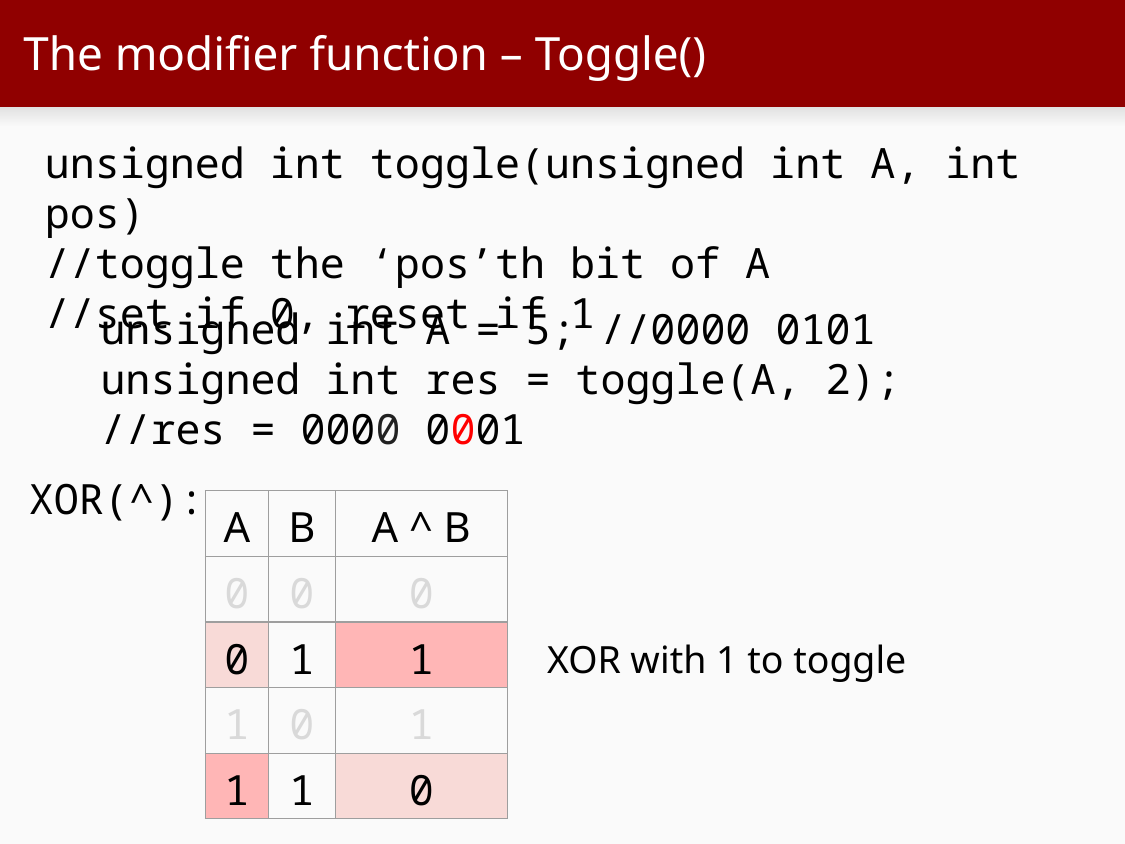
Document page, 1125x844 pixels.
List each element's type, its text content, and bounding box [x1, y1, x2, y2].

text_box unsigned int A = 5; //0000 0101 unsigned int res = toggle(A, 2); //res = 0000 0001 [85, 344, 979, 461]
table_cell 1 [206, 754, 268, 818]
table_cell 1 [269, 754, 335, 818]
table_cell 0 [269, 557, 335, 621]
table_cell 0 [206, 557, 268, 621]
table_cell 0 [269, 688, 335, 753]
table_cell 1 [336, 688, 507, 753]
table_header A ^ B [336, 491, 507, 556]
table_cell 1 [206, 688, 268, 753]
title The modifier function – Toggle() [12, 2, 1099, 102]
text_box XOR with 1 to toggle [532, 628, 942, 688]
table_header A [206, 491, 268, 556]
table_cell 0 [206, 623, 268, 687]
table_cell 1 [269, 623, 335, 687]
table_cell 1 [336, 623, 507, 687]
table_header B [269, 491, 335, 556]
table_cell 0 [336, 557, 507, 621]
table_cell 0 [336, 754, 507, 818]
text_box XOR(^): [17, 461, 244, 537]
text_box unsigned int toggle(unsigned int A, int pos) //toggle the ‘pos’th bit of A //set if 0, reset if 1 [30, 129, 1081, 344]
